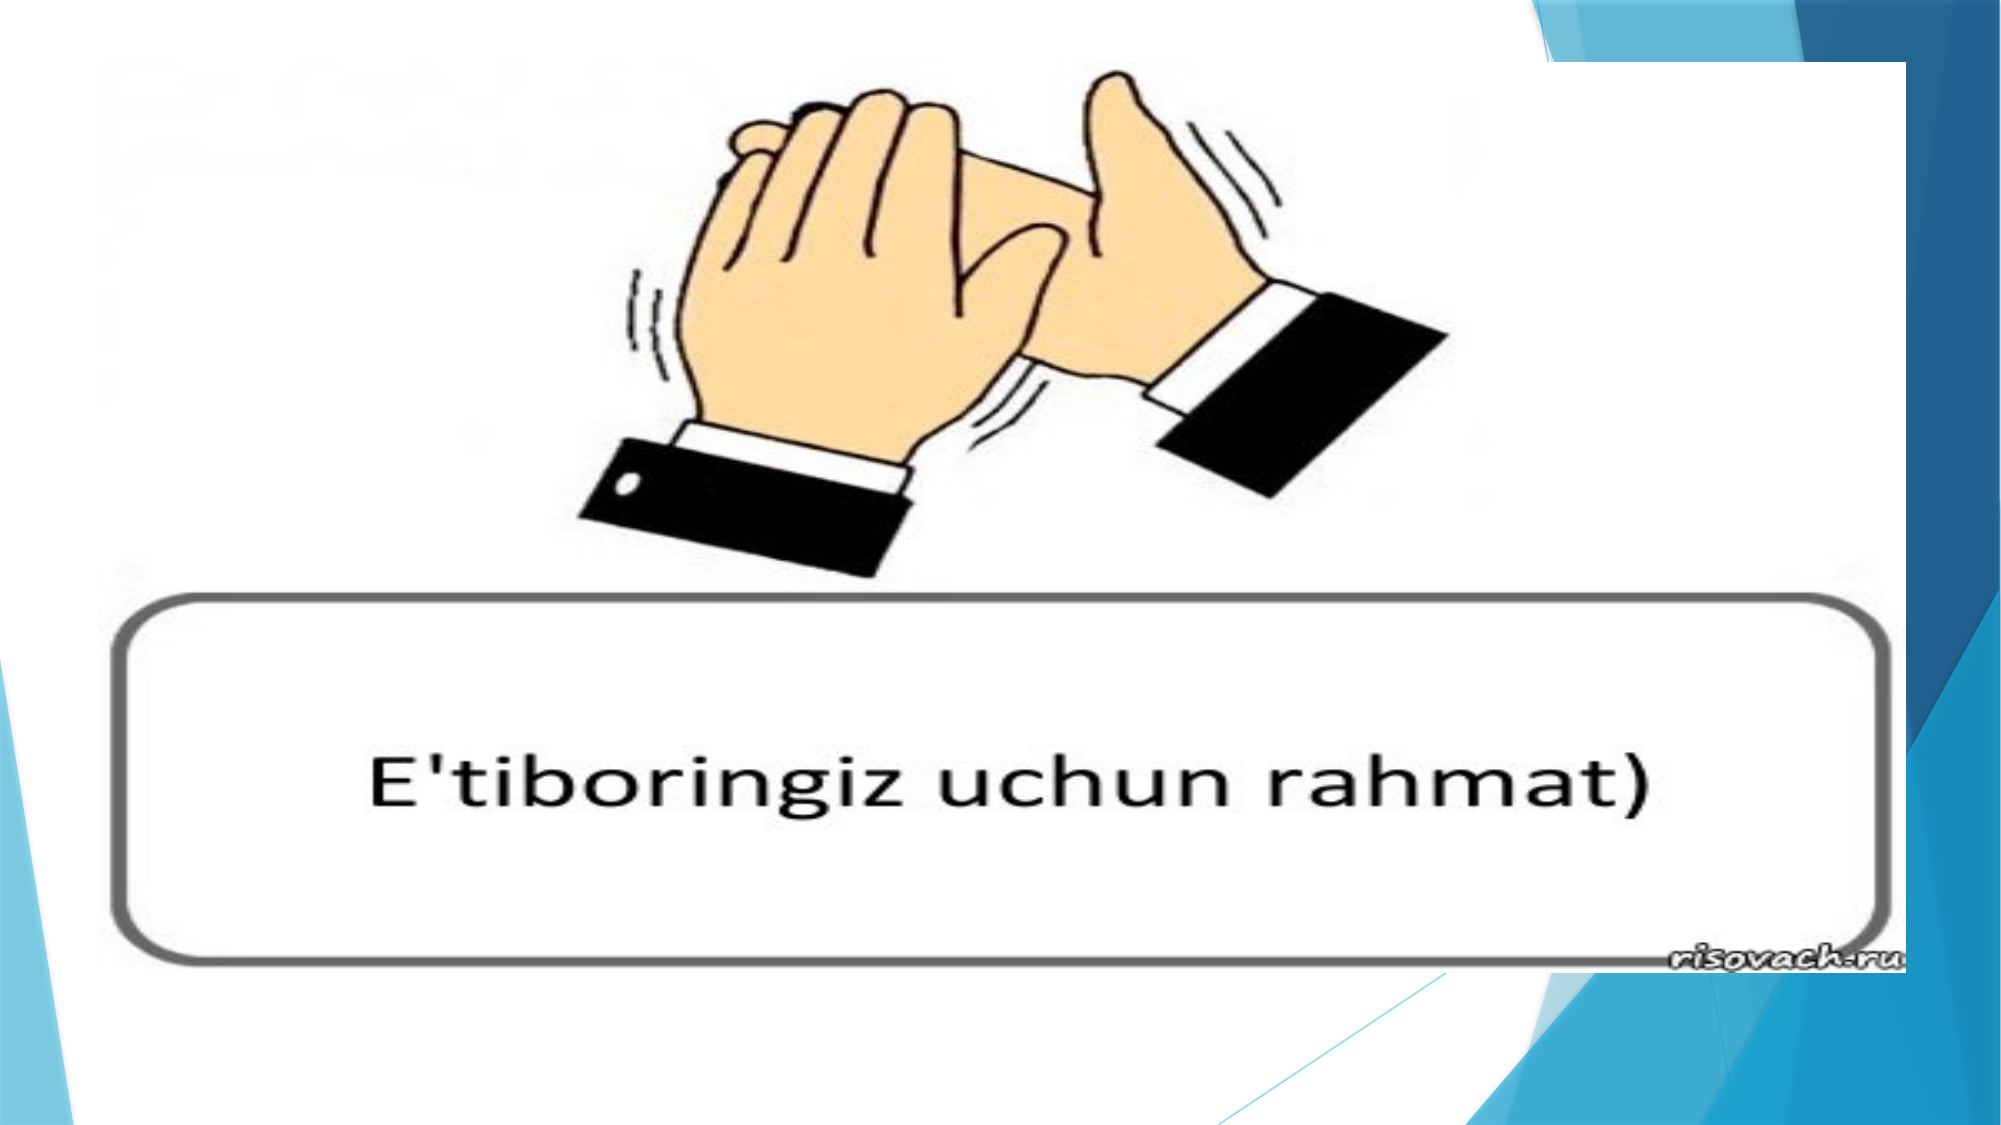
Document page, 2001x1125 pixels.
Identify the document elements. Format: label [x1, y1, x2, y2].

picture [97, 62, 1906, 973]
